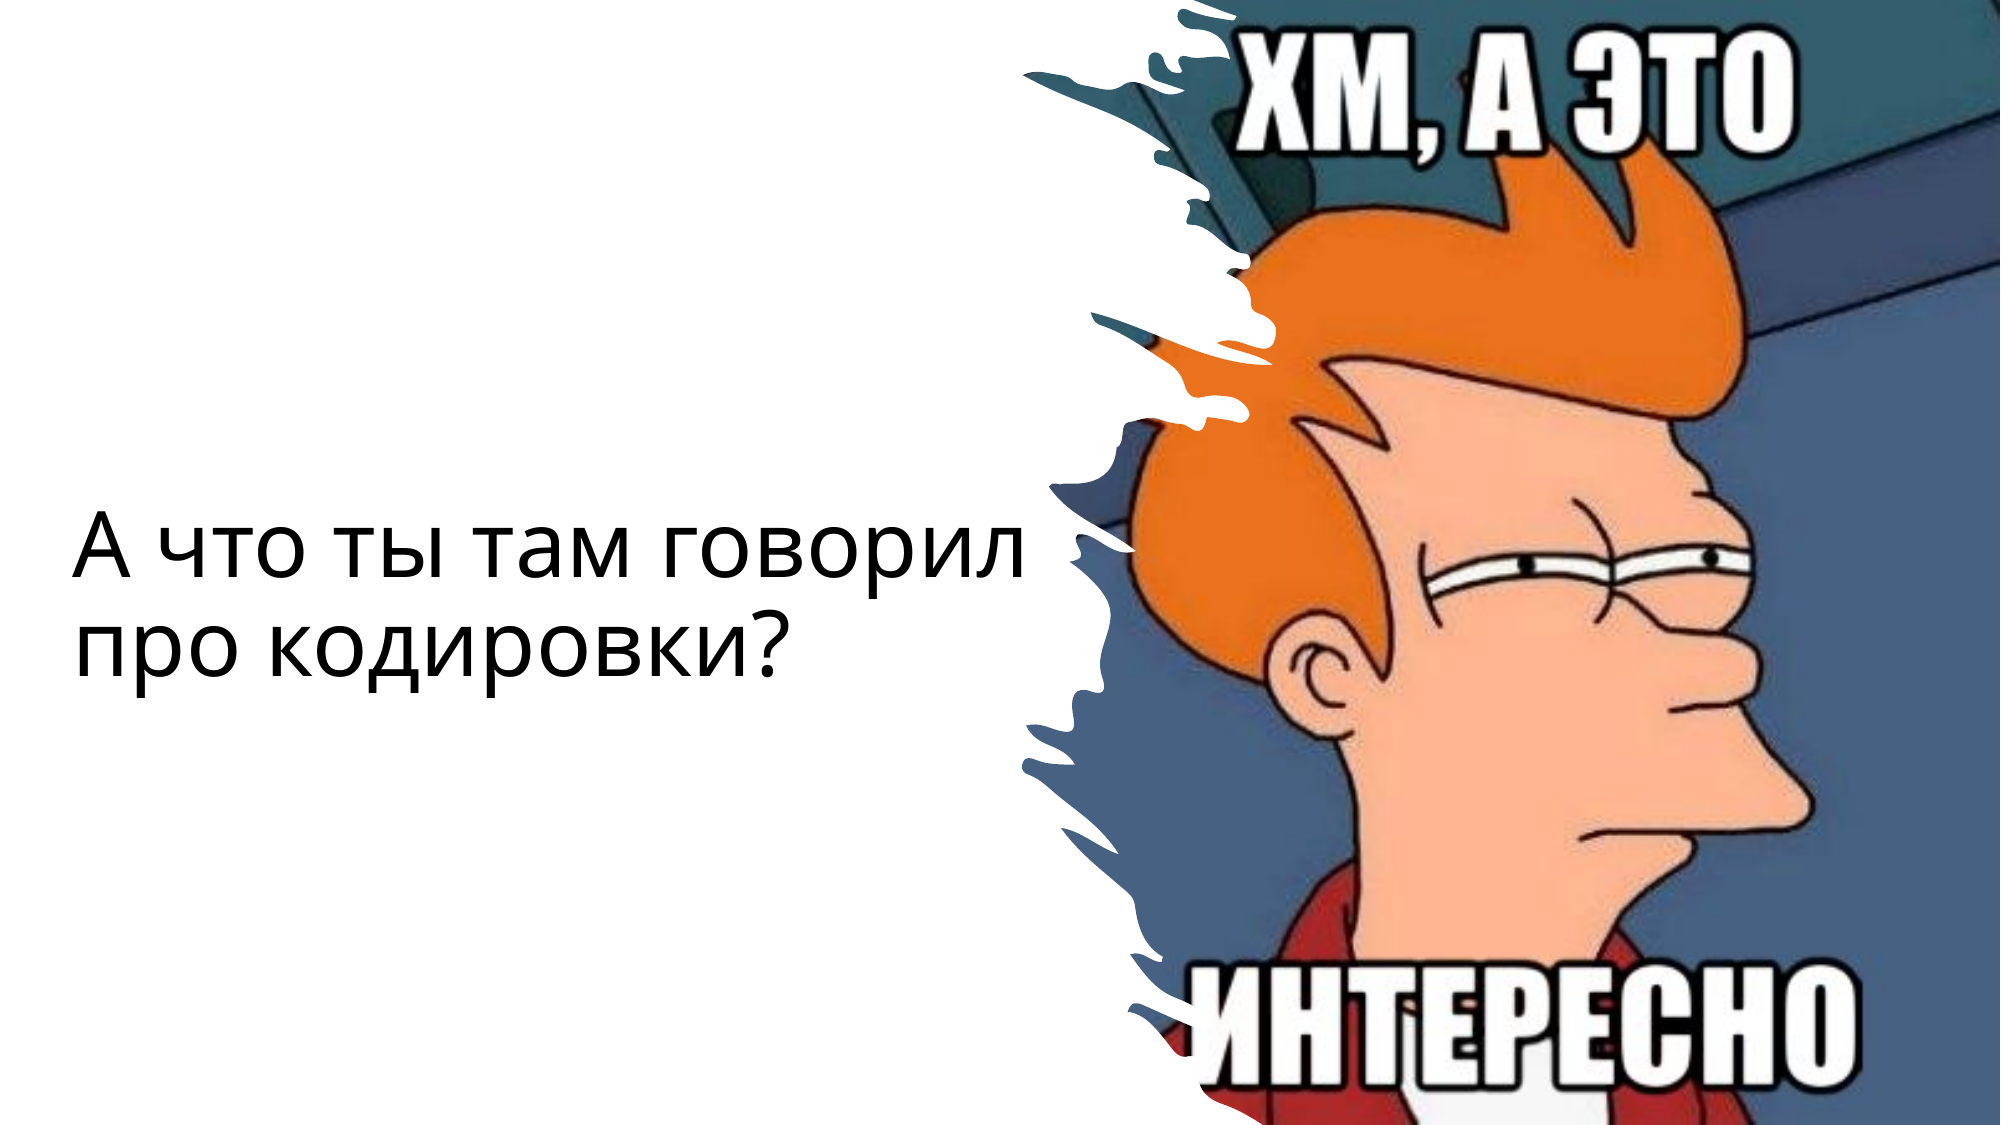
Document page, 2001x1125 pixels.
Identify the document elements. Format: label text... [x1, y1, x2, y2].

title А что ты там говорил про кодировки? [57, 463, 1021, 704]
picture [1021, 0, 2000, 1125]
